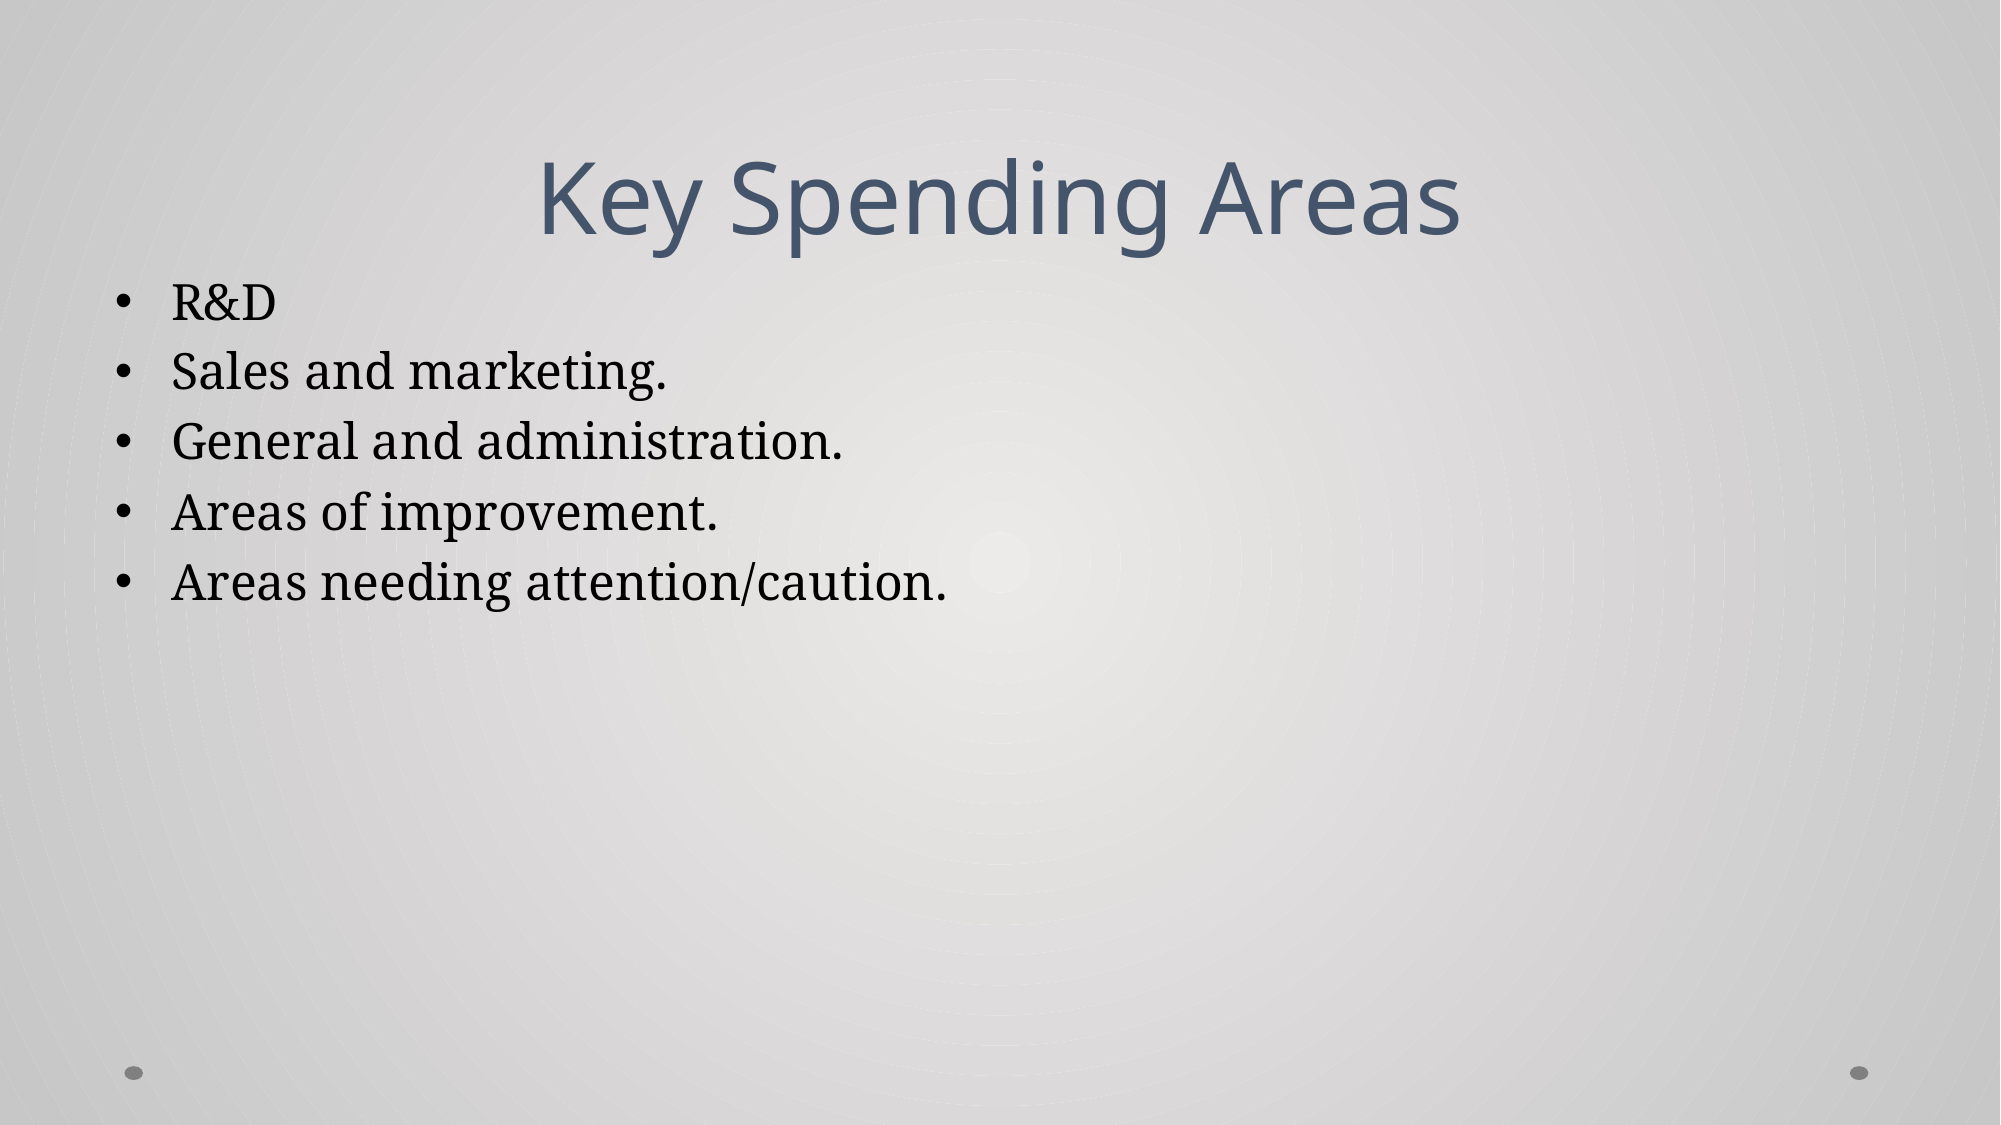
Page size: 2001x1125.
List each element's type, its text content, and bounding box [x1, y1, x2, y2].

list R&D Sales and marketing. General and administration. Areas of improvement. Areas needing attention/caution. [99, 262, 1900, 1005]
title Key Spending Areas [99, 0, 1900, 262]
